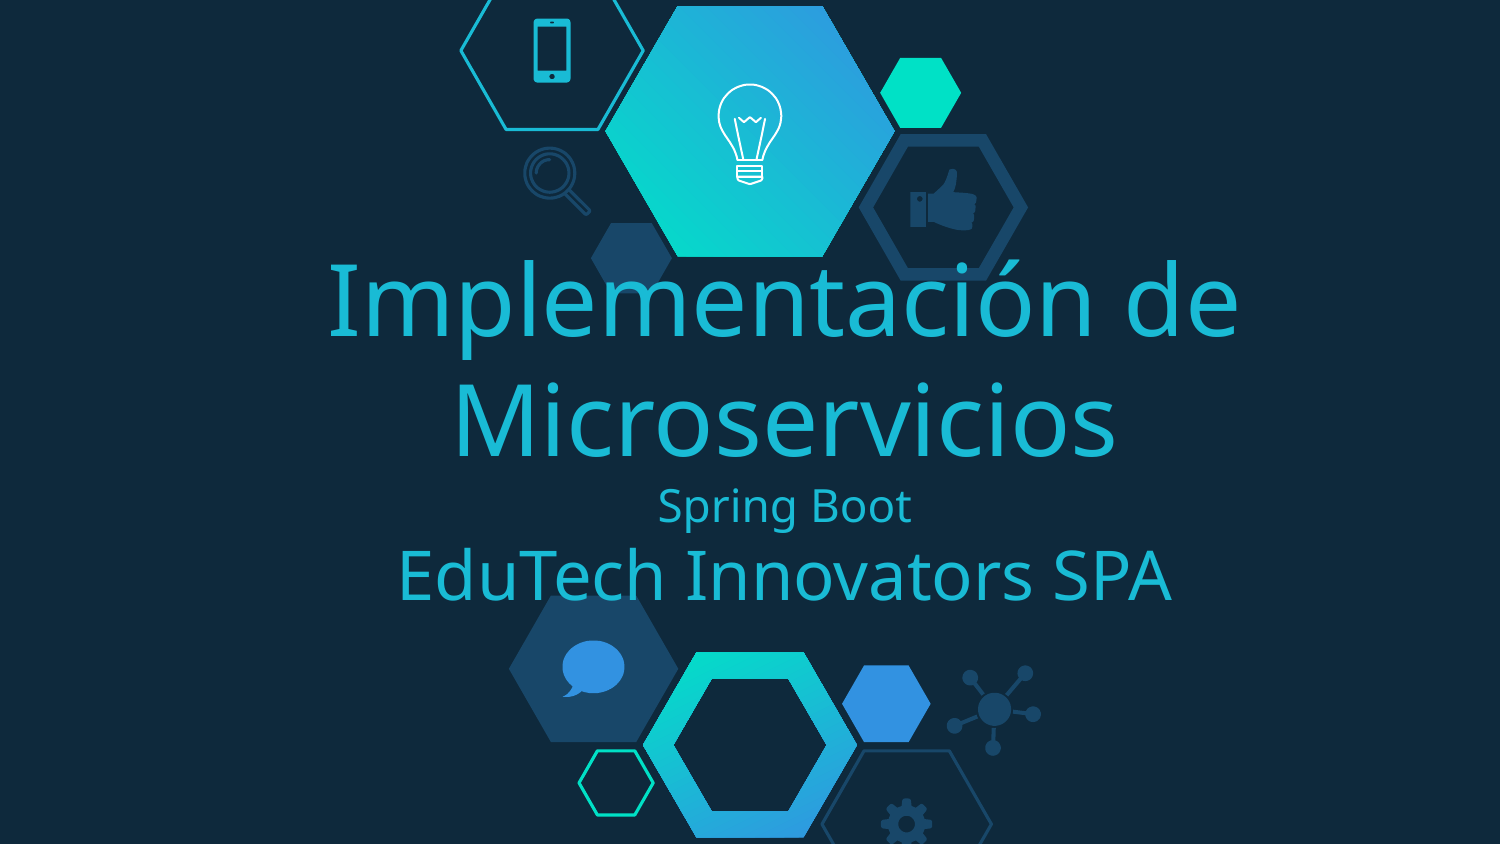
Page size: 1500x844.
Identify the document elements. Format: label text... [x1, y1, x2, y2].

title Implementación de Microservicios Spring Boot EduTech Innovators SPA [225, 390, 1345, 581]
